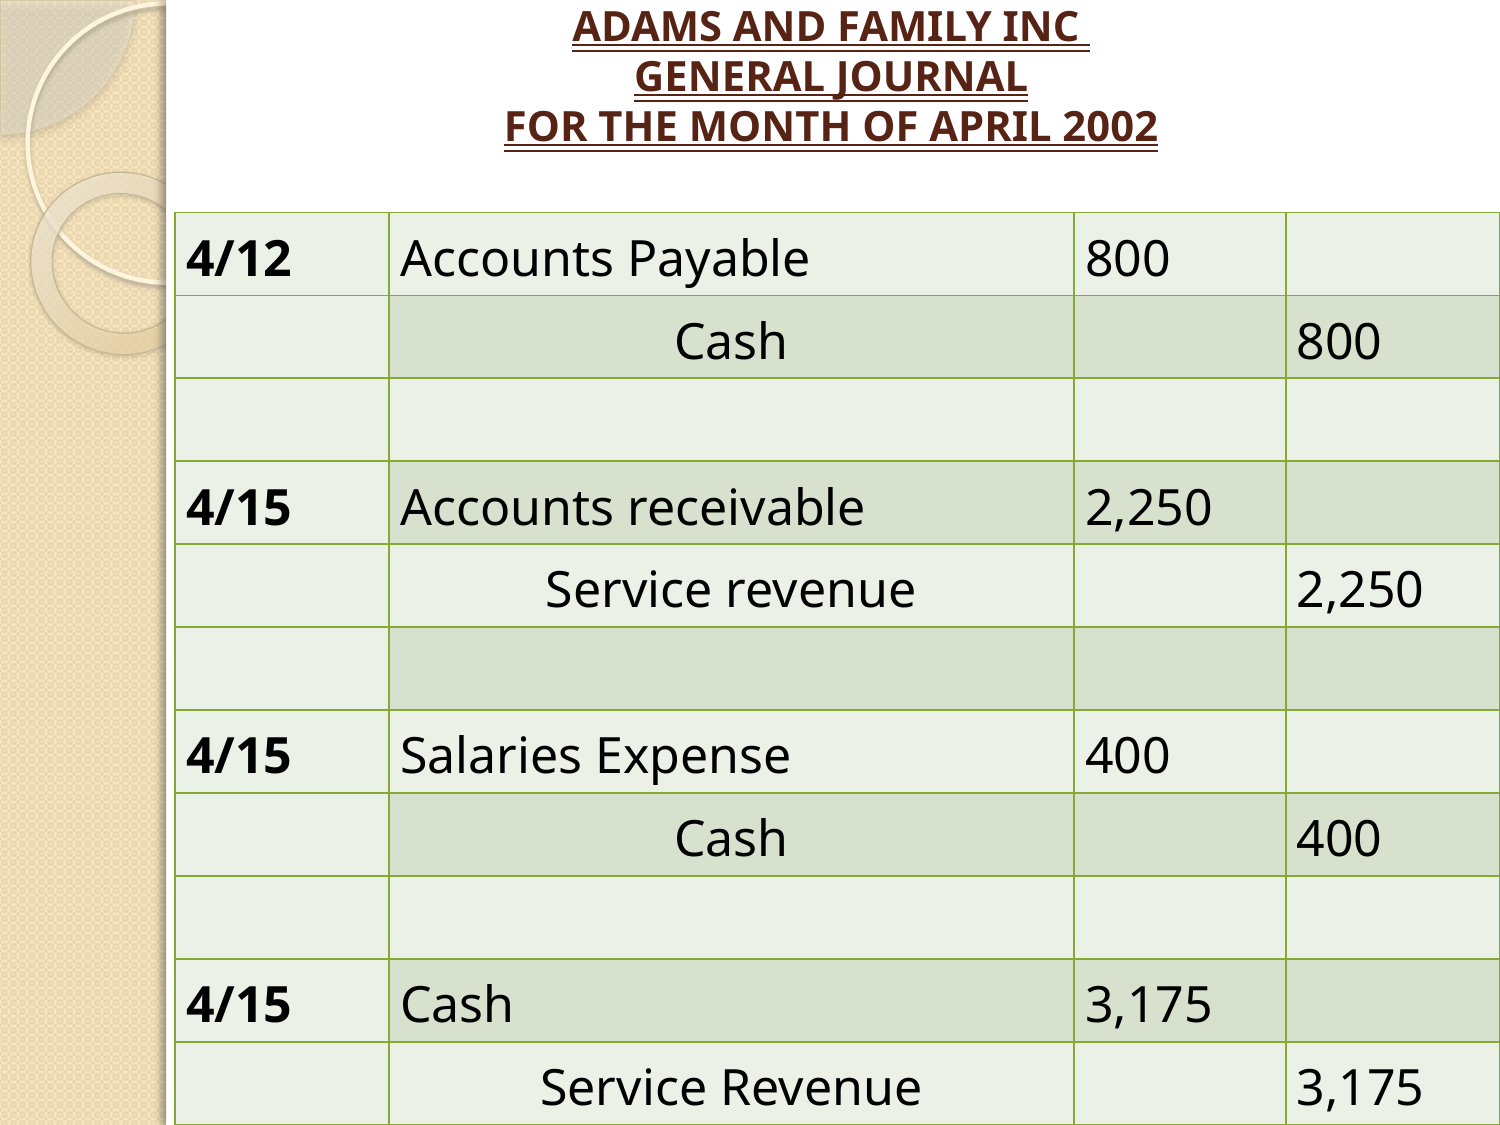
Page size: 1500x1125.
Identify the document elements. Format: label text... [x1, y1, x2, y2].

table_cell Cash [390, 296, 1073, 377]
table_cell 400 [1075, 711, 1285, 792]
table_cell [1287, 960, 1499, 1041]
table_cell [176, 628, 388, 709]
table_cell Service revenue [390, 545, 1073, 626]
table_cell 4/15 [176, 711, 388, 792]
table_cell [1075, 296, 1285, 377]
table_cell [1075, 794, 1285, 875]
table_cell 800 [1287, 296, 1499, 377]
table_cell 400 [1287, 794, 1499, 875]
table_header Accounts Payable [390, 213, 1073, 295]
table_cell [1287, 379, 1499, 460]
table_cell [1287, 711, 1499, 792]
table_cell 2,250 [1075, 462, 1285, 543]
table_cell [176, 379, 388, 460]
table_cell Salaries Expense [390, 711, 1073, 792]
table_cell [1287, 462, 1499, 543]
table_cell [1287, 628, 1499, 709]
table_cell [1075, 628, 1285, 709]
table_cell [1075, 545, 1285, 626]
table_cell [390, 379, 1073, 460]
table_cell [390, 877, 1073, 958]
table_cell [390, 628, 1073, 709]
table_cell [1075, 877, 1285, 958]
title ADAMS AND FAMILY INC GENERAL JOURNAL FOR THE MONTH OF APRIL 2002 [162, 0, 1500, 200]
table_cell Cash [390, 794, 1073, 875]
table_cell 4/15 [176, 462, 388, 543]
table_cell [176, 296, 388, 377]
table_header 4/12 [176, 213, 388, 295]
table_cell 3,175 [1075, 960, 1285, 1041]
table_cell [176, 1043, 388, 1124]
table_header [1287, 213, 1499, 295]
table_cell [1287, 877, 1499, 958]
table_cell 3,175 [1287, 1043, 1499, 1124]
table_cell Service Revenue [390, 1043, 1073, 1124]
table_cell 2,250 [1287, 545, 1499, 626]
table_cell [176, 545, 388, 626]
table_header 800 [1075, 213, 1285, 295]
table_cell 4/15 [176, 960, 388, 1041]
table_cell [1075, 379, 1285, 460]
table_cell [176, 794, 388, 875]
table_cell [1075, 1043, 1285, 1124]
table_cell [176, 877, 388, 958]
table_cell Cash [390, 960, 1073, 1041]
table_cell Accounts receivable [390, 462, 1073, 543]
